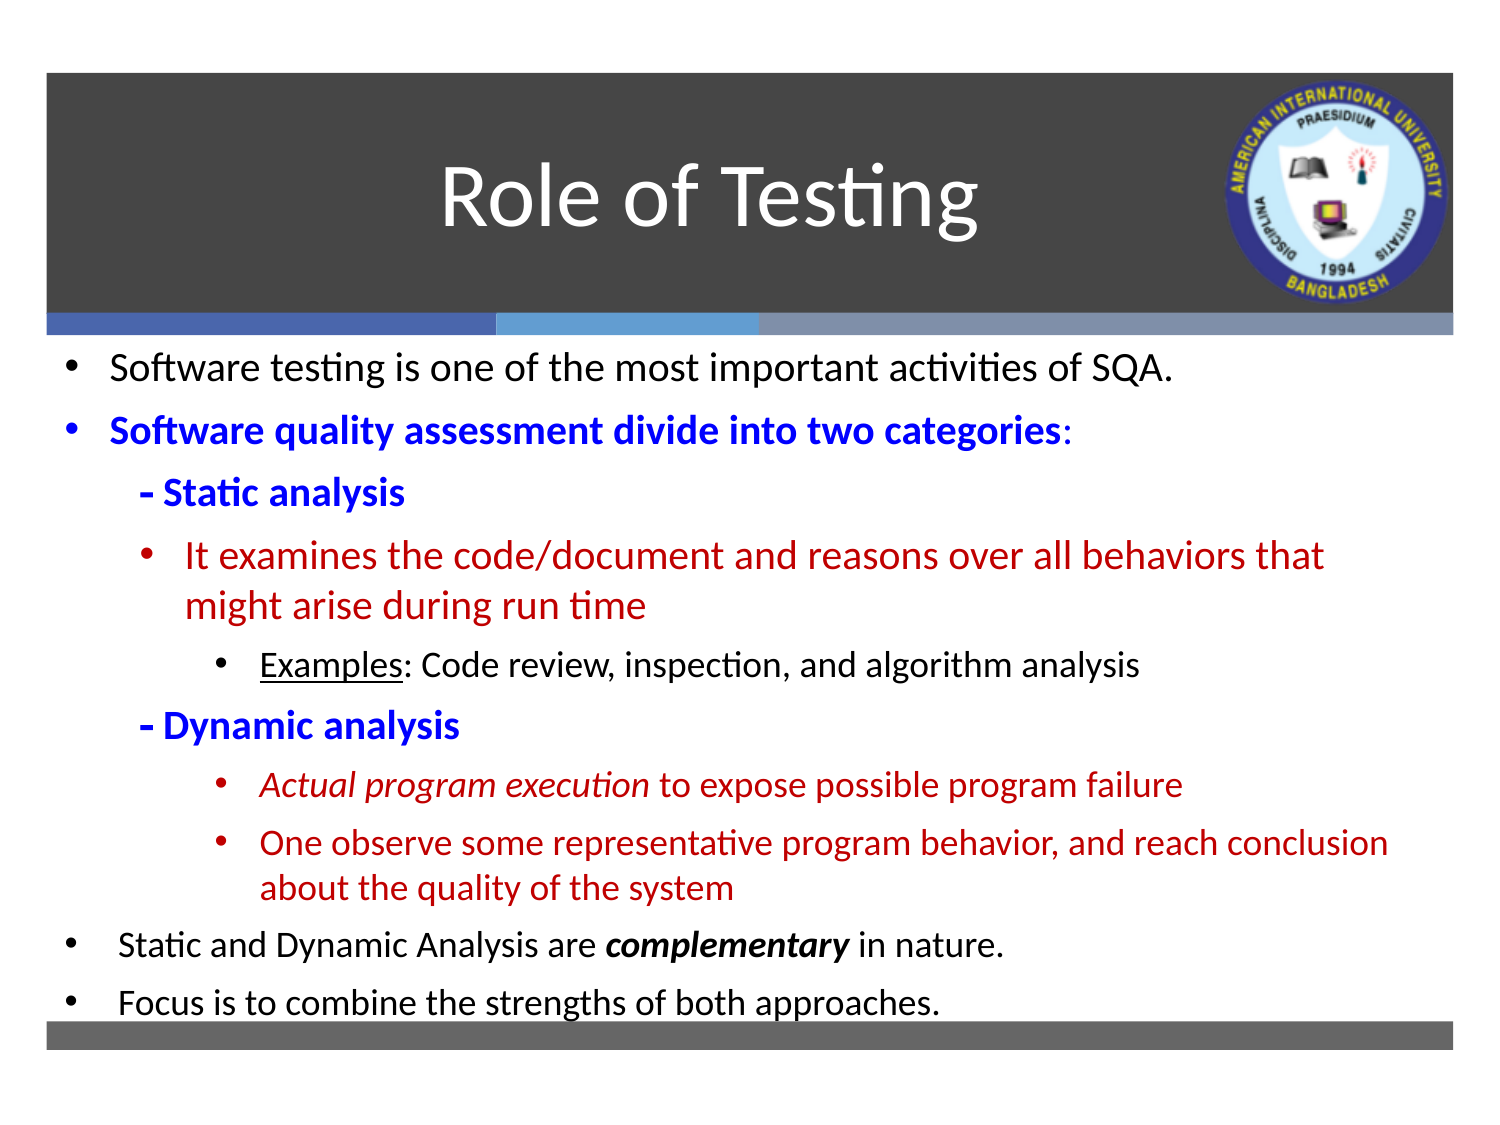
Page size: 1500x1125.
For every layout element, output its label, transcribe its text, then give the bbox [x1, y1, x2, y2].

text_box Software testing is one of the most important activities of SQA. Software quality assessment divide into two categories:  Static analysis It examines the code/document and reasons over all behaviors that might arise during run time Examples: Code review, inspection, and algorithm analysis  Dynamic analysis Actual program execution to expose possible program failure One observe some representative program behavior, and reach conclusion about the quality of the system Static and Dynamic Analysis are complementary in nature. Focus is to combine the strengths of both approaches. [49, 332, 1432, 1031]
title Role of Testing [69, 73, 1351, 253]
picture [1220, 75, 1454, 310]
